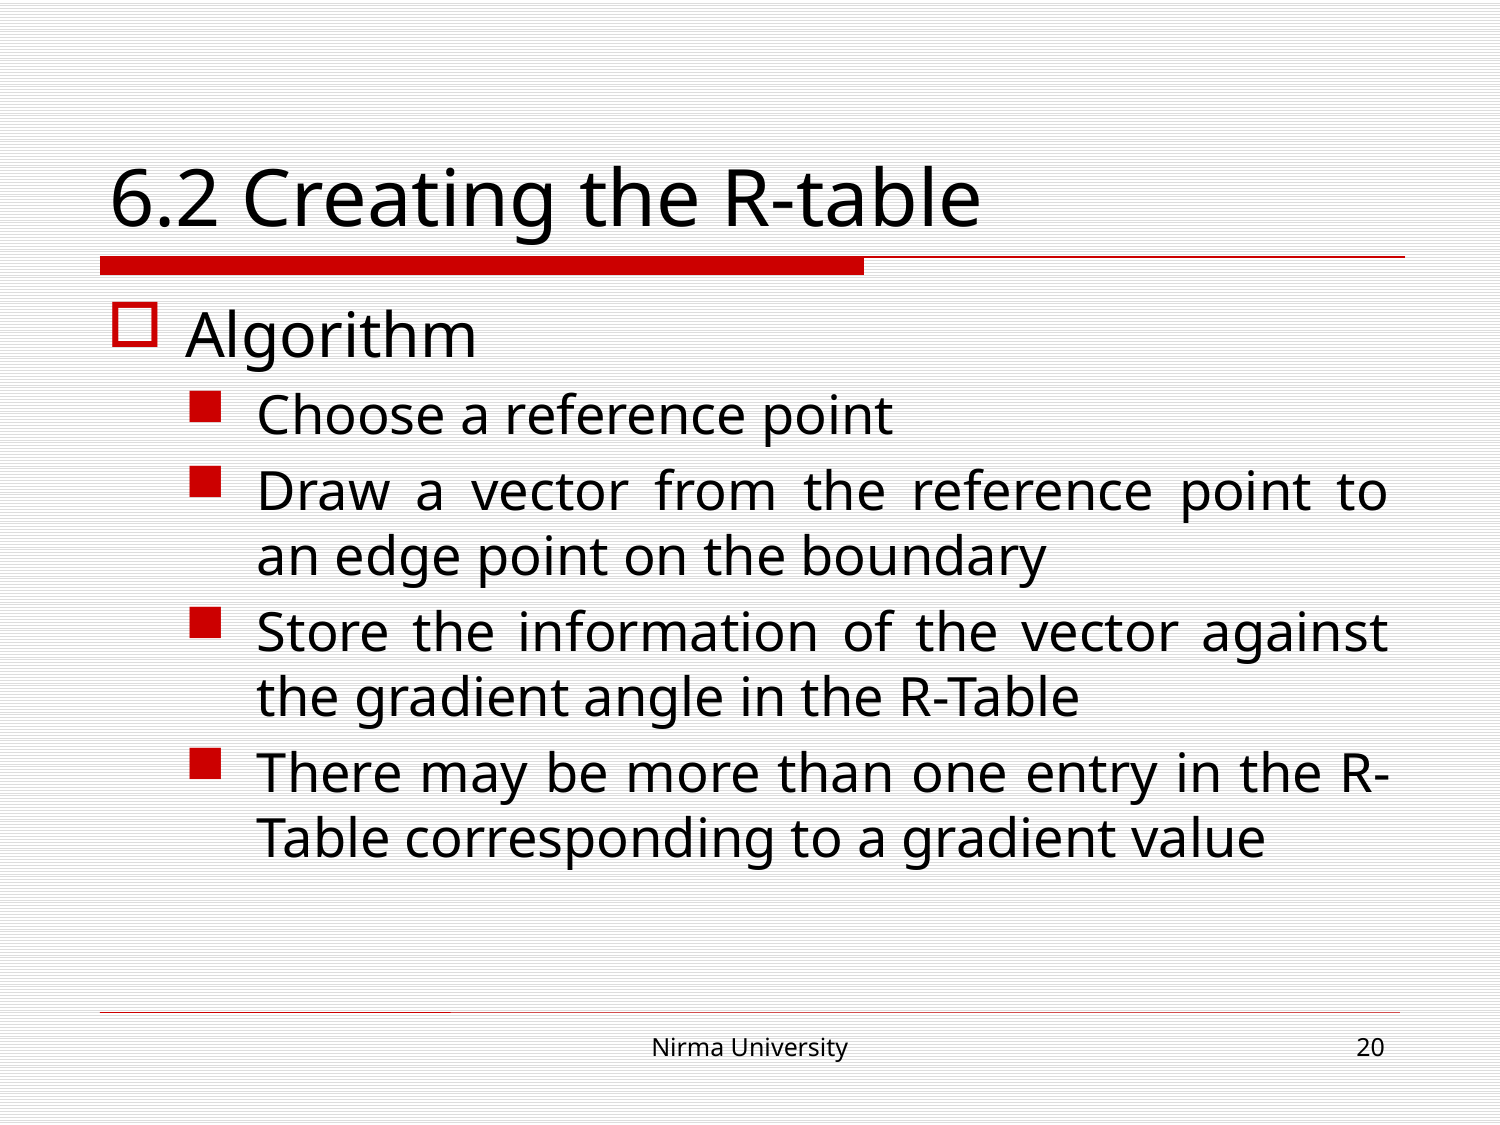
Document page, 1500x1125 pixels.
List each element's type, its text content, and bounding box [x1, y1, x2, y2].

footer Nirma University [512, 1024, 988, 1103]
slide_number 20 [1074, 1024, 1401, 1103]
title 6.2 Creating the R-table [93, 49, 1407, 250]
list Algorithm Choose a reference point Draw a vector from the reference point to an edge point on the boundary Store the information of the vector against the gradient angle in the R-Table There may be more than one entry in the R-Table corresponding to a gradient value [92, 287, 1406, 988]
